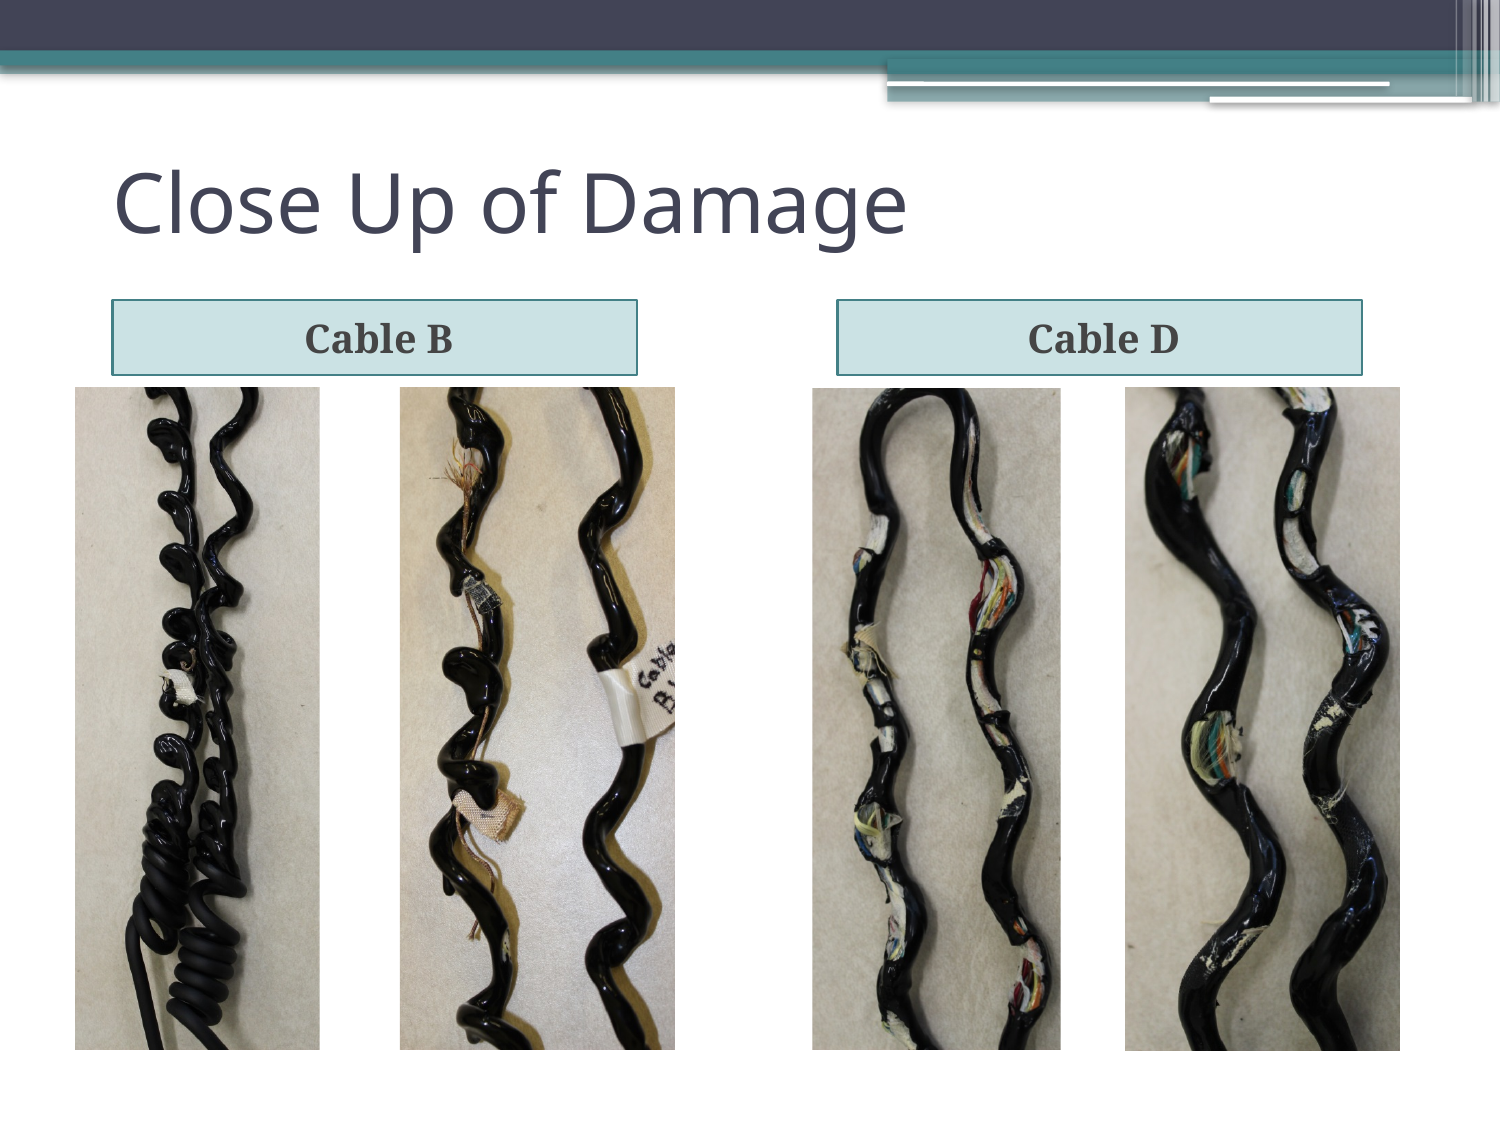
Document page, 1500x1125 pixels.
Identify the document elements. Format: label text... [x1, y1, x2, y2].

title Close Up of Damage [97, 112, 1473, 288]
picture [605, 387, 1401, 1051]
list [74, 387, 320, 1051]
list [399, 387, 676, 1051]
list Cable B [111, 299, 638, 376]
list Cable D [836, 299, 1363, 376]
